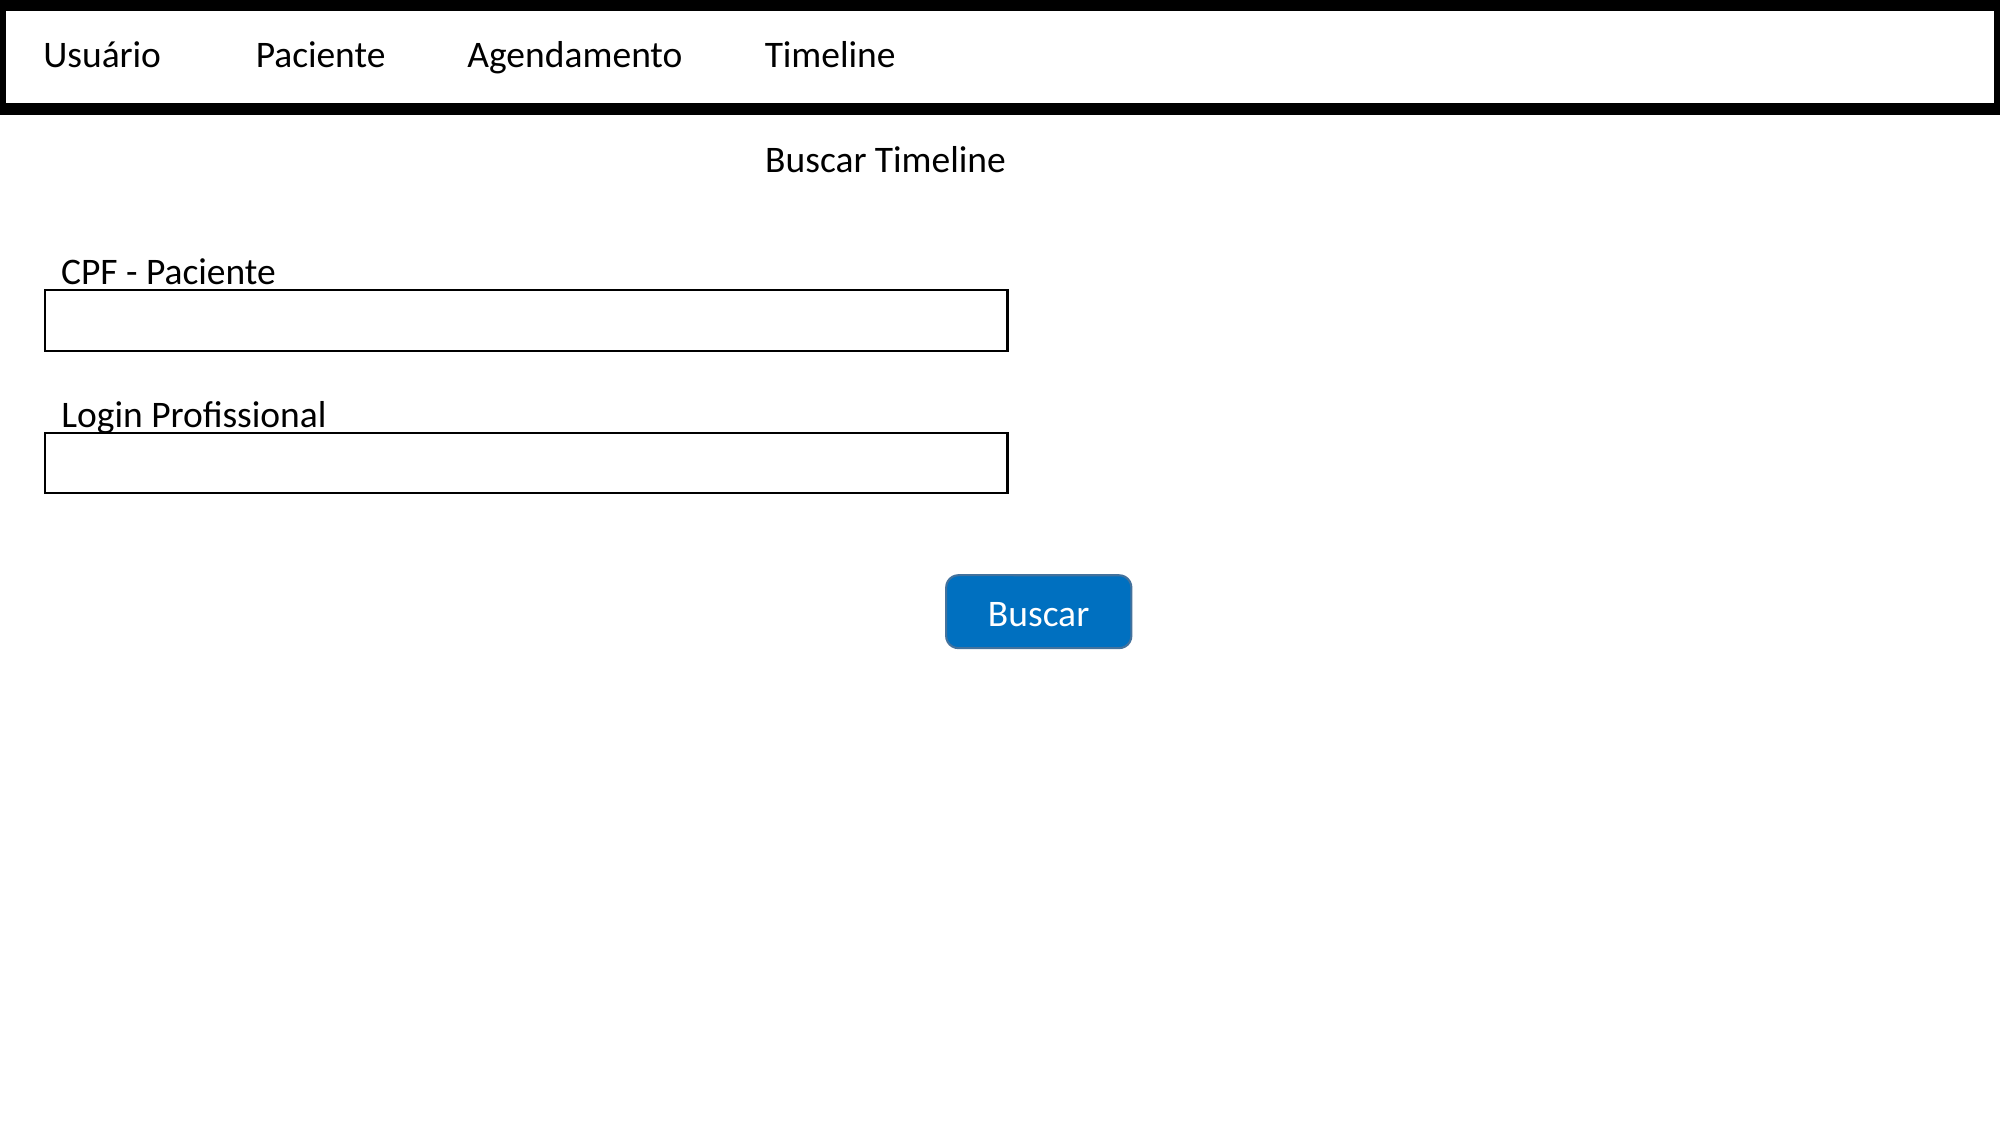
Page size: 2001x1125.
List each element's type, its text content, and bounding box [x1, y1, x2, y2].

text_box Paciente [241, 22, 401, 82]
text_box CPF - Paciente [46, 239, 291, 289]
text_box [44, 432, 1009, 494]
text_box [0, 3, 2000, 110]
text_box [44, 289, 1009, 352]
text_box Timeline [750, 22, 911, 82]
text_box Buscar [945, 574, 1133, 650]
text_box Agendamento [452, 22, 698, 82]
text_box Buscar Timeline [750, 127, 1022, 187]
text_box Login Profissional [46, 382, 342, 432]
text_box Usuário [28, 22, 177, 82]
